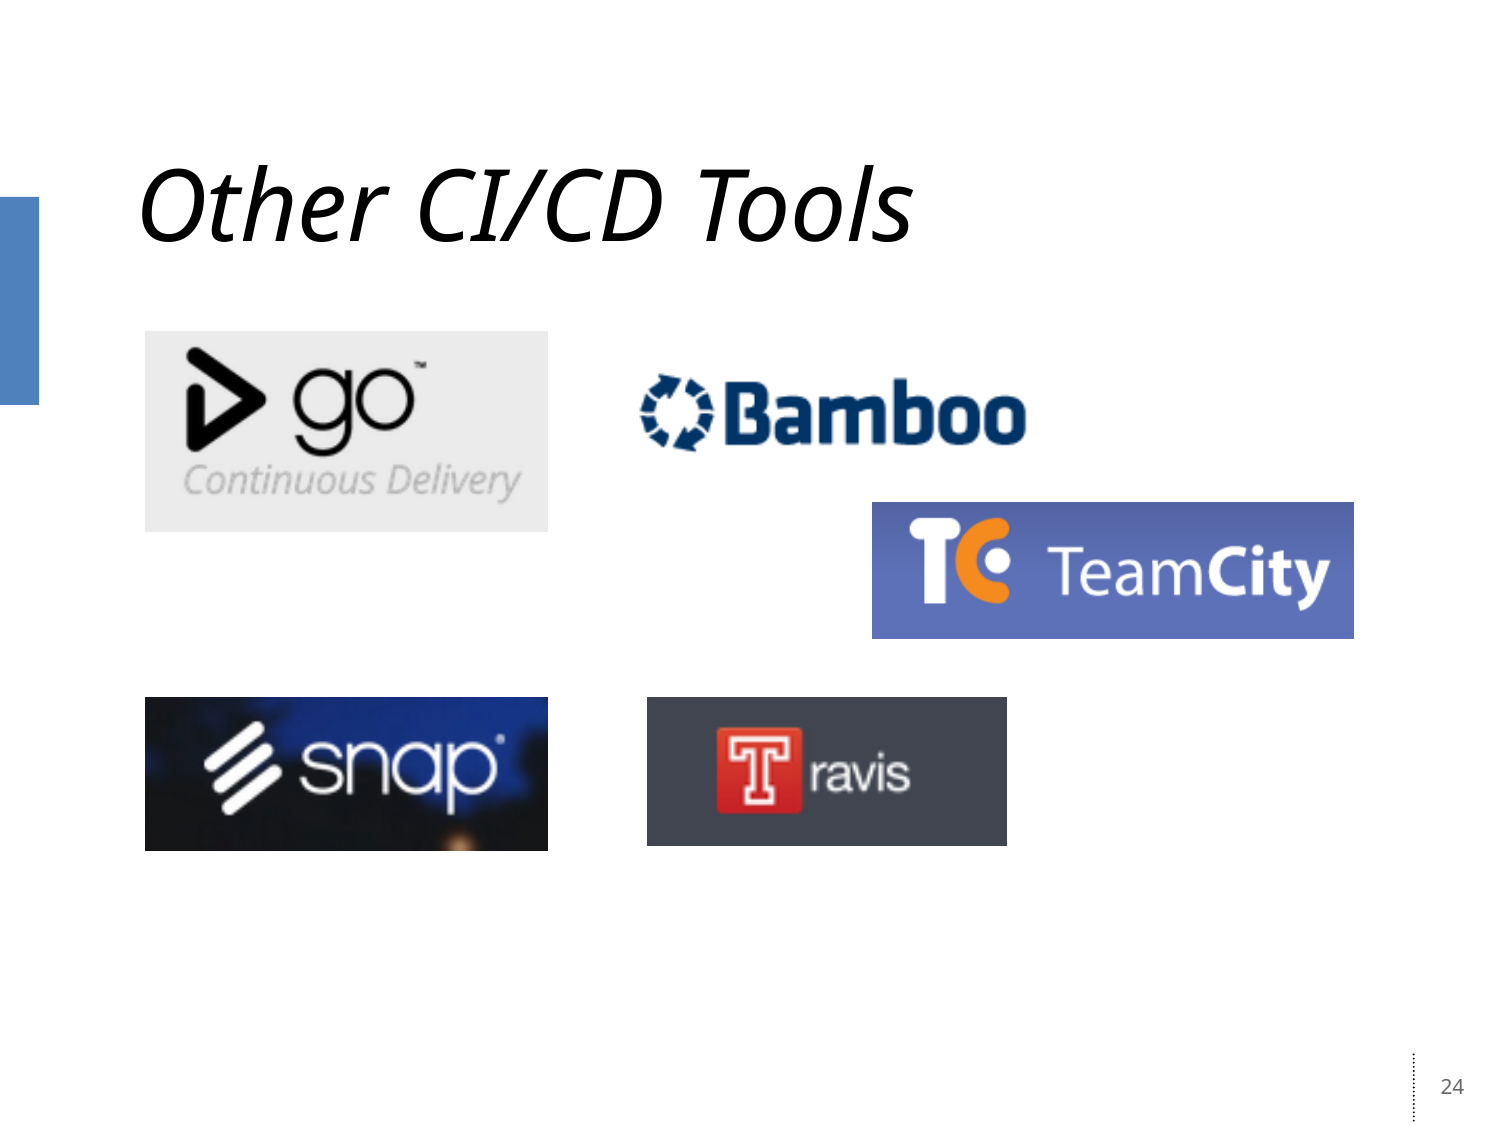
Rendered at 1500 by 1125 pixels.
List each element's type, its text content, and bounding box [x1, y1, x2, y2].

picture [646, 697, 1008, 846]
picture [872, 502, 1354, 639]
title Other CI/CD Tools [120, 107, 1425, 296]
picture [145, 331, 549, 533]
picture [145, 697, 549, 851]
picture [613, 351, 1067, 479]
